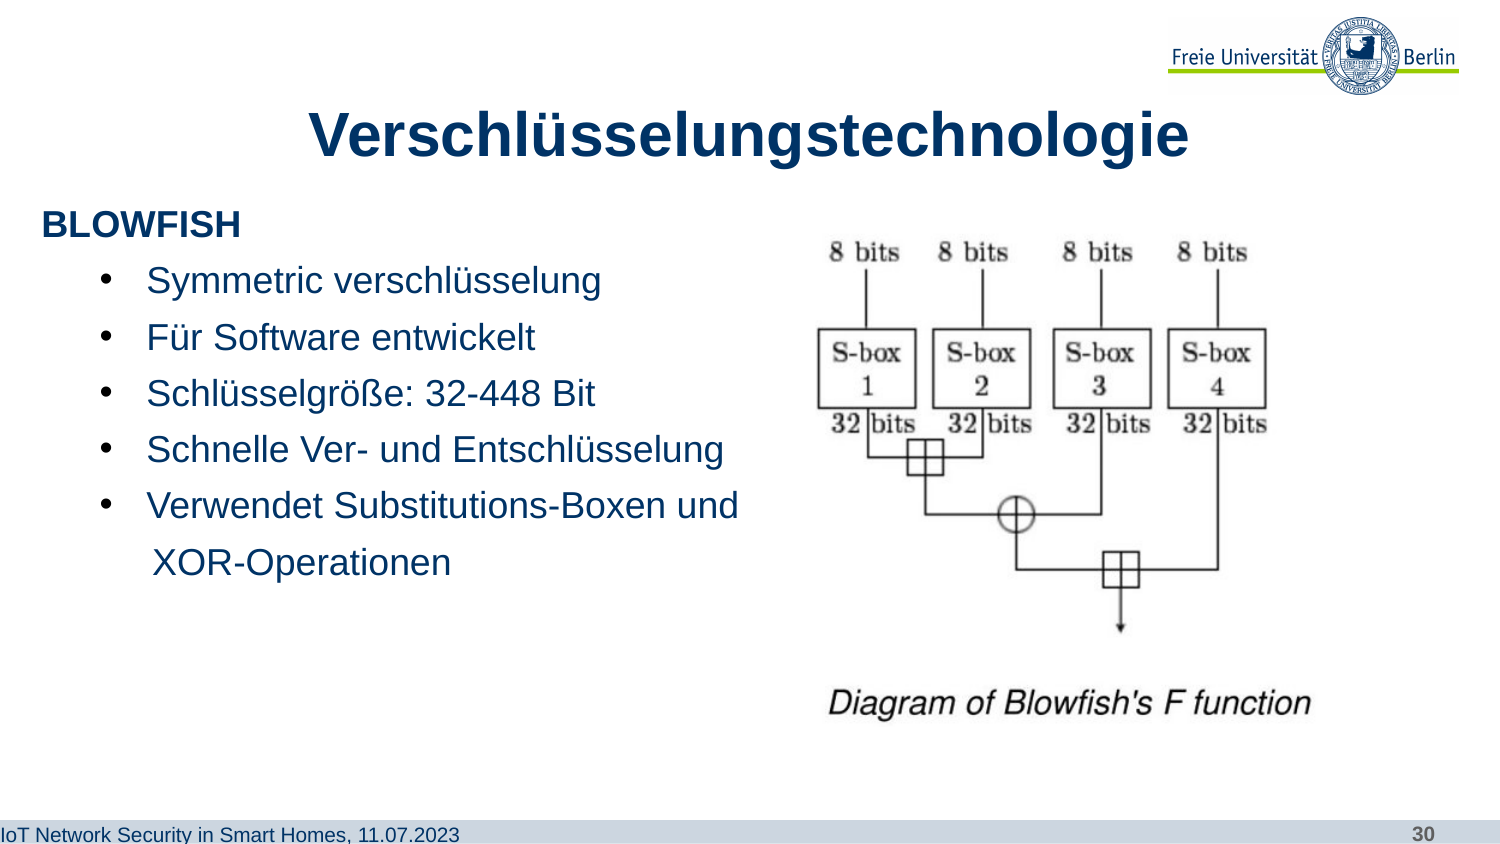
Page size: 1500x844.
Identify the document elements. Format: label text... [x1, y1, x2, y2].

picture [806, 215, 1326, 727]
picture [1168, 17, 1459, 95]
footer IoT Network Security in Smart Homes, 11.07.2023 [0, 814, 981, 844]
list BLOWFISH Symmetric verschlüsselung Für Software entwickelt Schlüsselgröße: 32-448 Bit Schnelle Ver- und Entschlüsselung Verwendet Substitutions-Boxen und XOR-Operationen [40, 198, 1460, 798]
title Verschlüsselungstechnologie [40, 116, 1460, 170]
